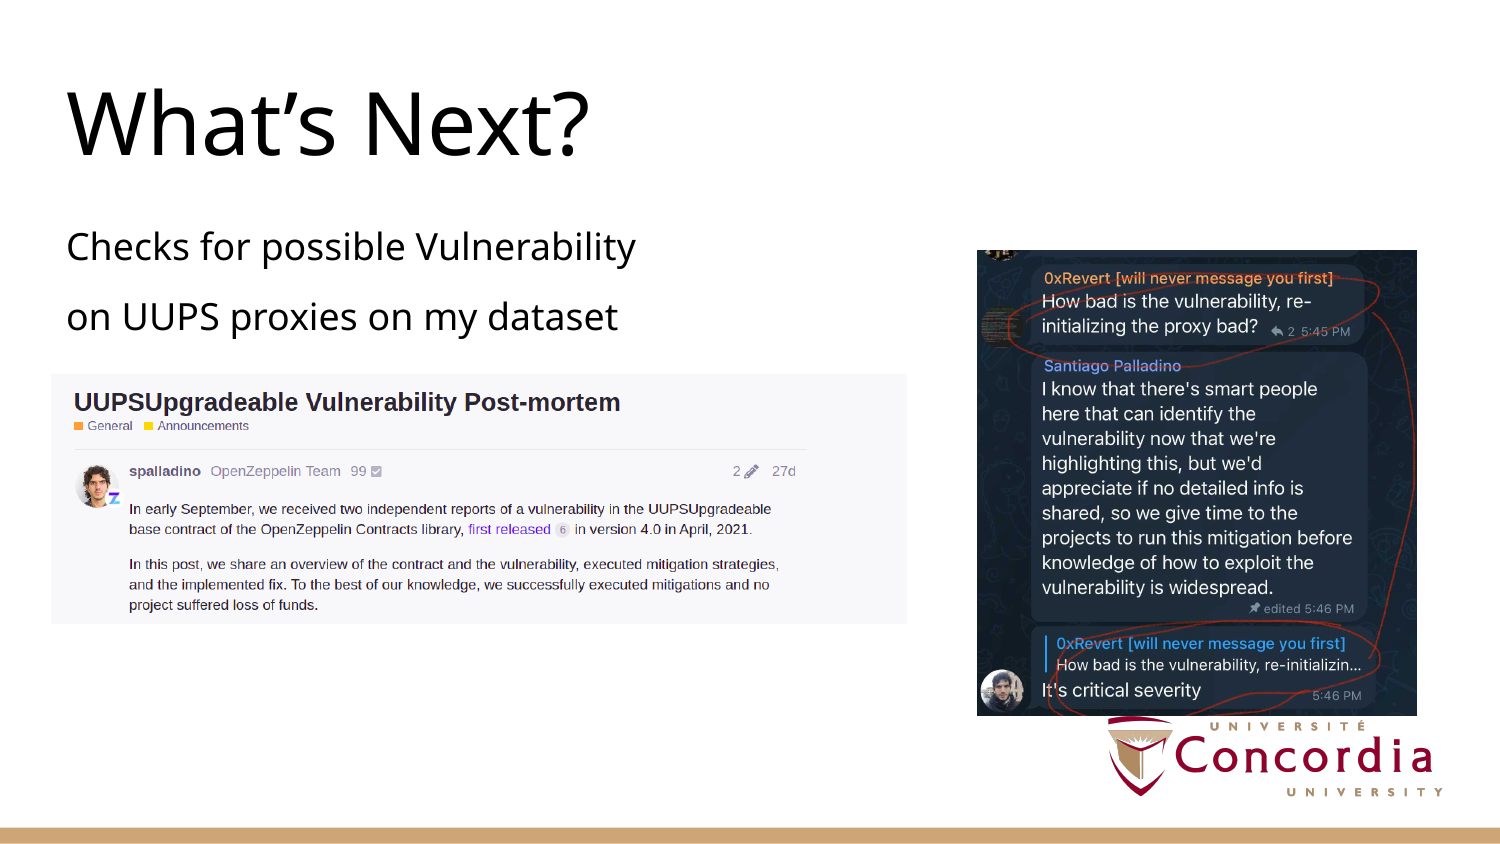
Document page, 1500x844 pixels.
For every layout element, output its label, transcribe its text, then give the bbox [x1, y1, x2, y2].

list Checks for possible Vulnerability on UUPS proxies on my dataset [51, 208, 1449, 759]
picture [50, 374, 907, 624]
picture [976, 250, 1464, 798]
title What’s Next? [51, 51, 1449, 189]
